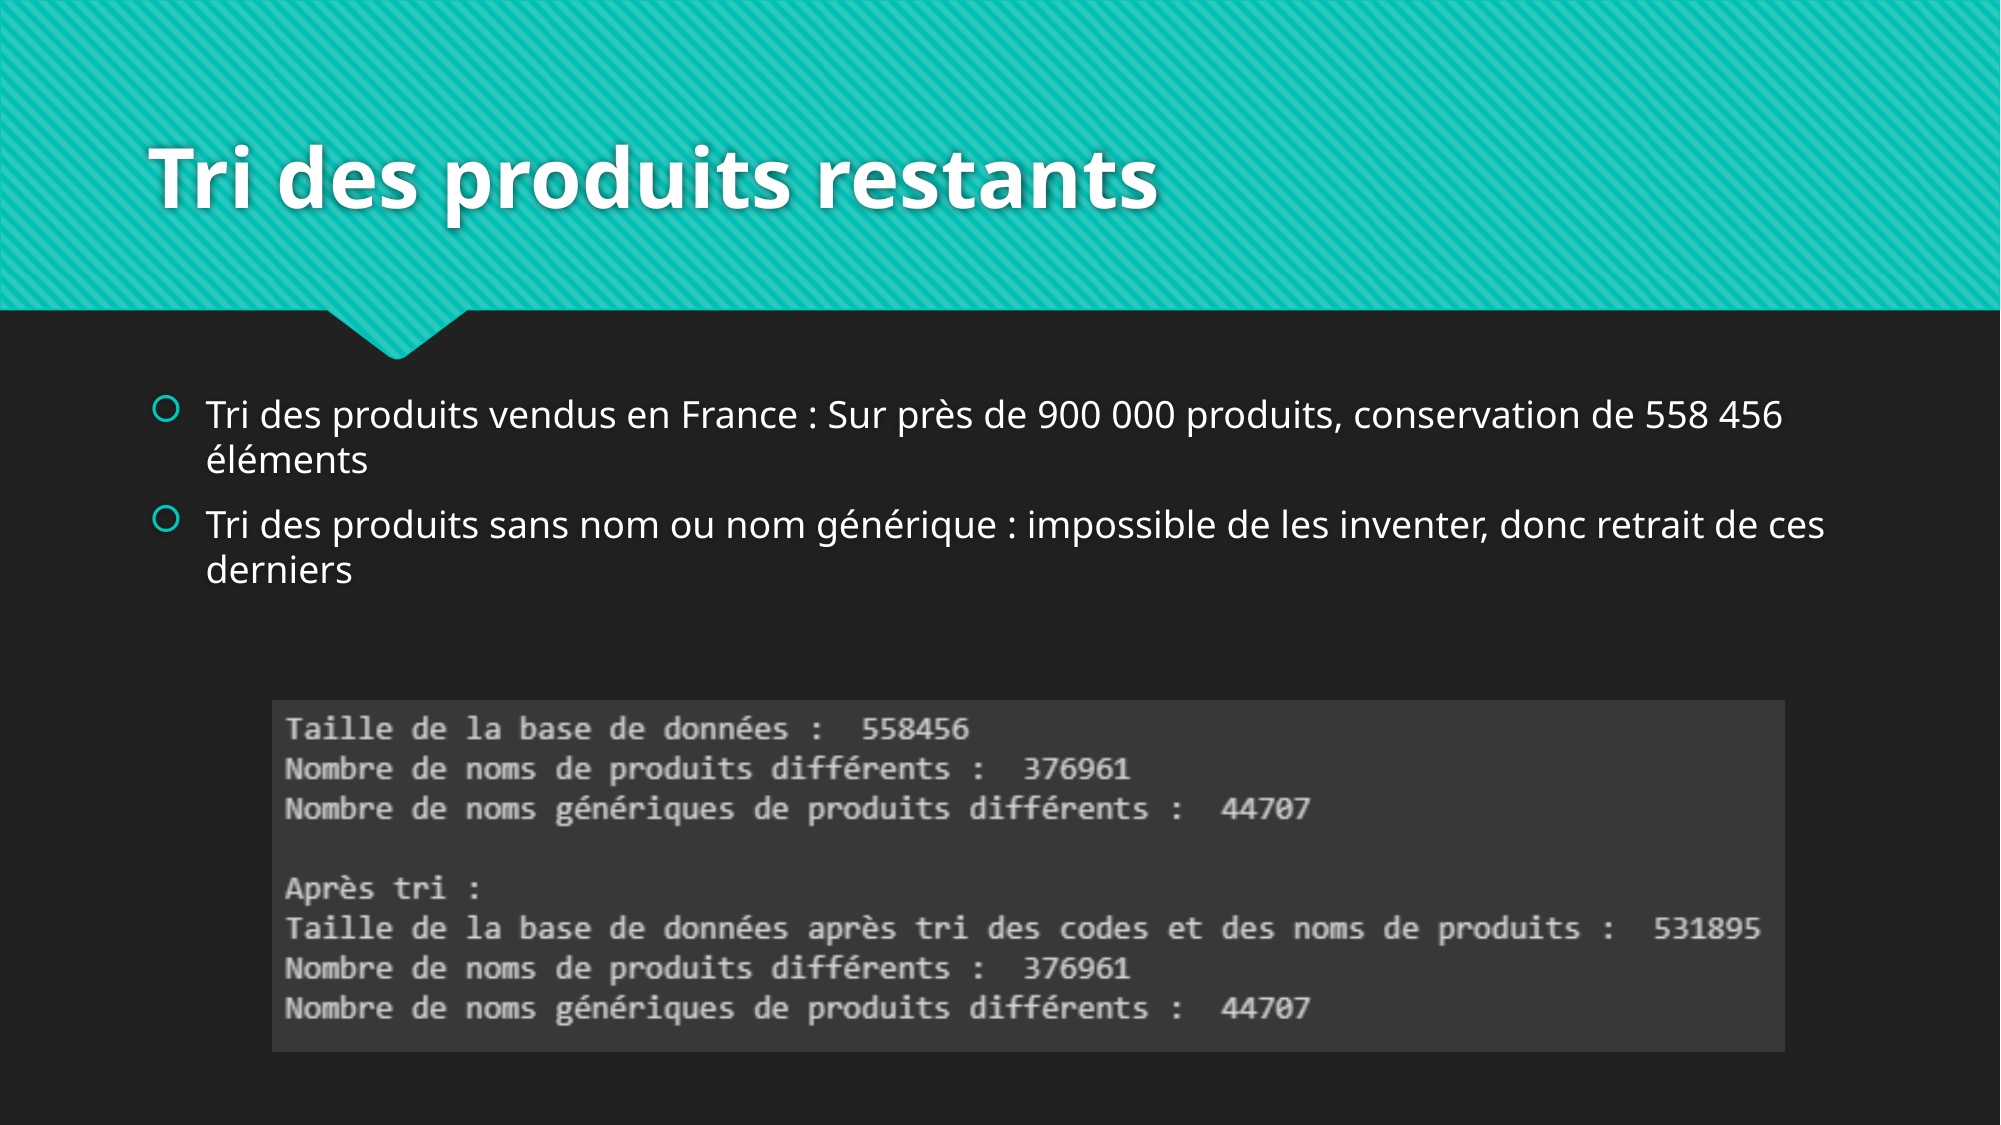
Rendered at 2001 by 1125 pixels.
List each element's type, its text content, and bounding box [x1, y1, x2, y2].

picture [272, 700, 1786, 1052]
list Tri des produits vendus en France : Sur près de 900 000 produits, conservation de 558 456 éléments Tri des produits sans nom ou nom générique : impossible de les inventer, donc retrait de ces derniers [134, 364, 1866, 683]
title Tri des produits restants [132, 73, 1868, 233]
